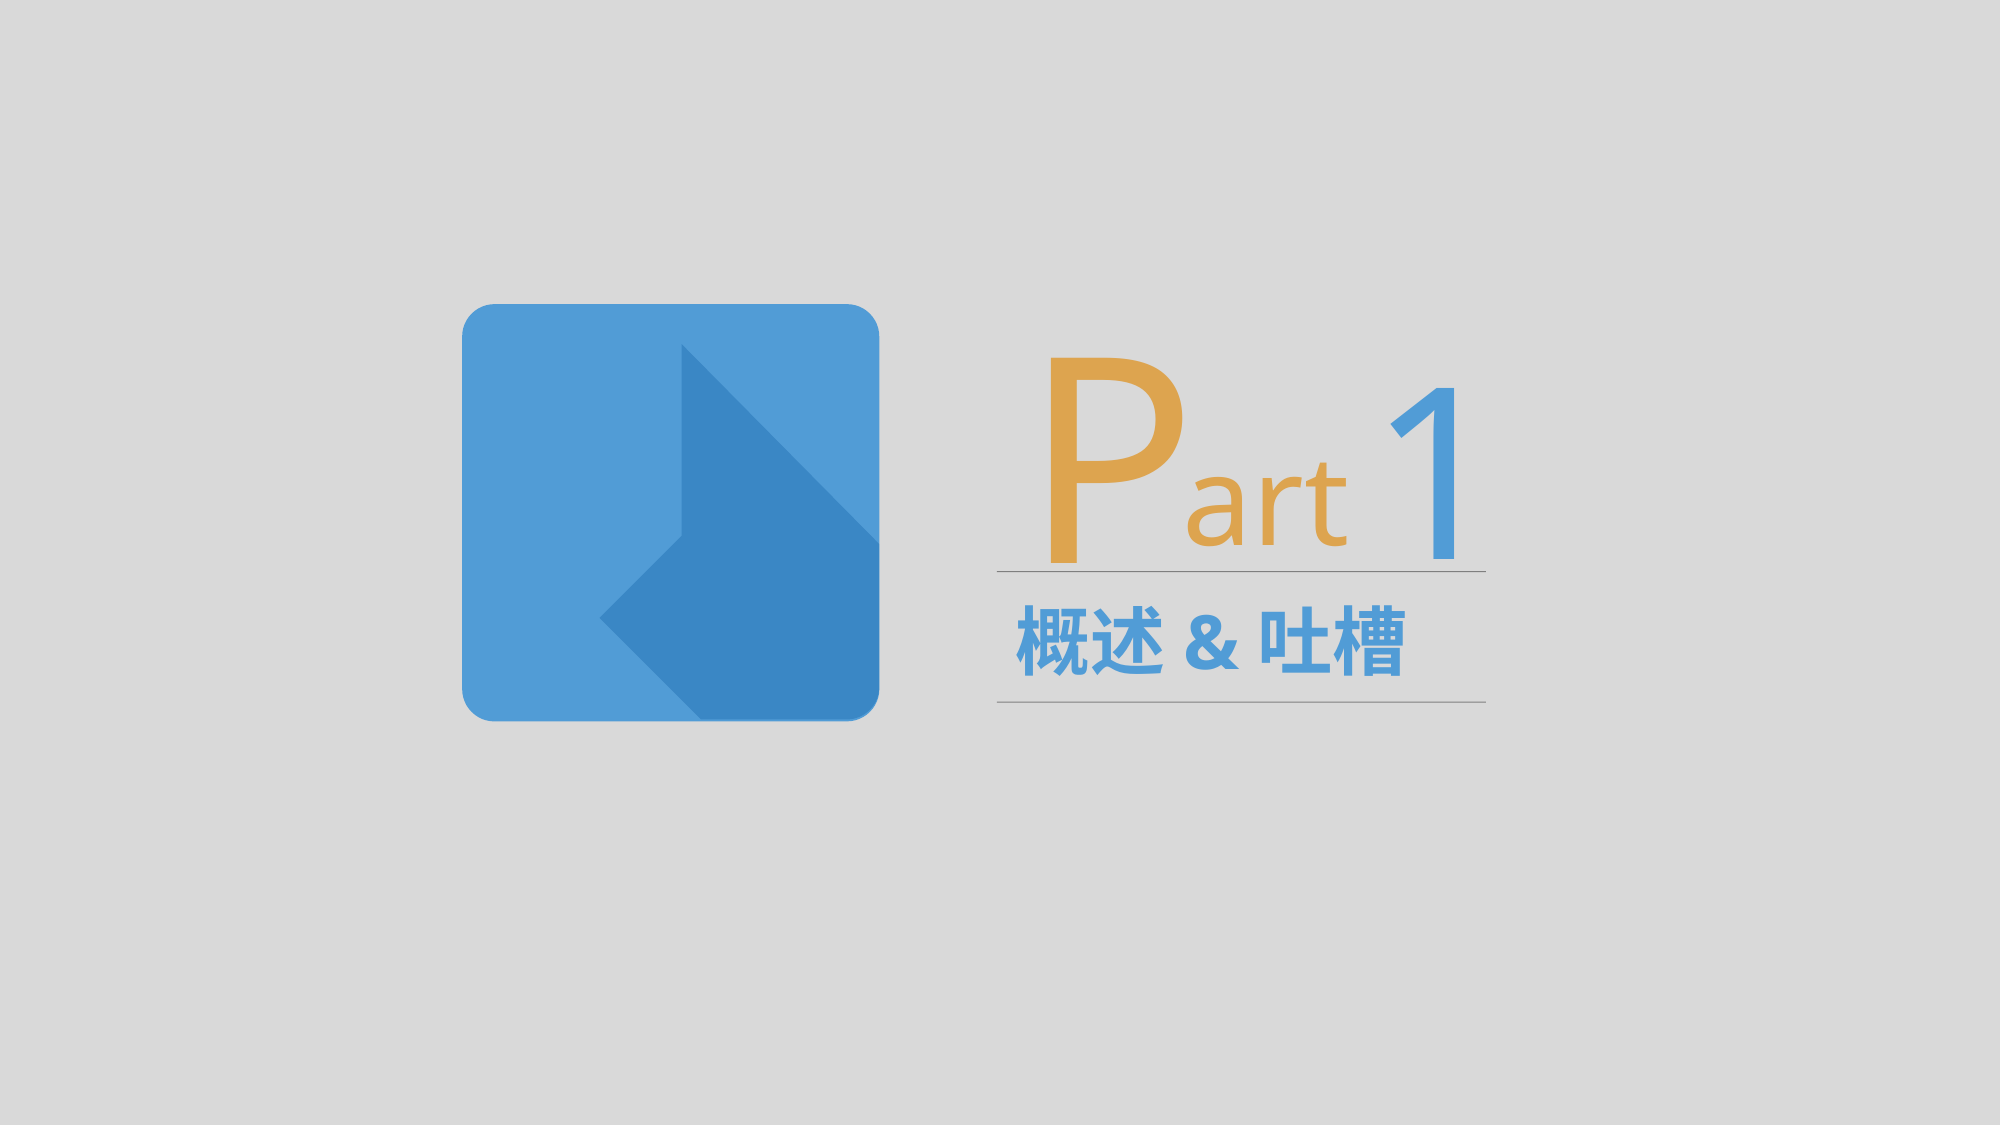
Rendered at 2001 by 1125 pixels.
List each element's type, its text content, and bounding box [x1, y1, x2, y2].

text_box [462, 304, 880, 768]
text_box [1008, 269, 1430, 633]
text_box 概述&吐槽 [1000, 587, 1479, 693]
